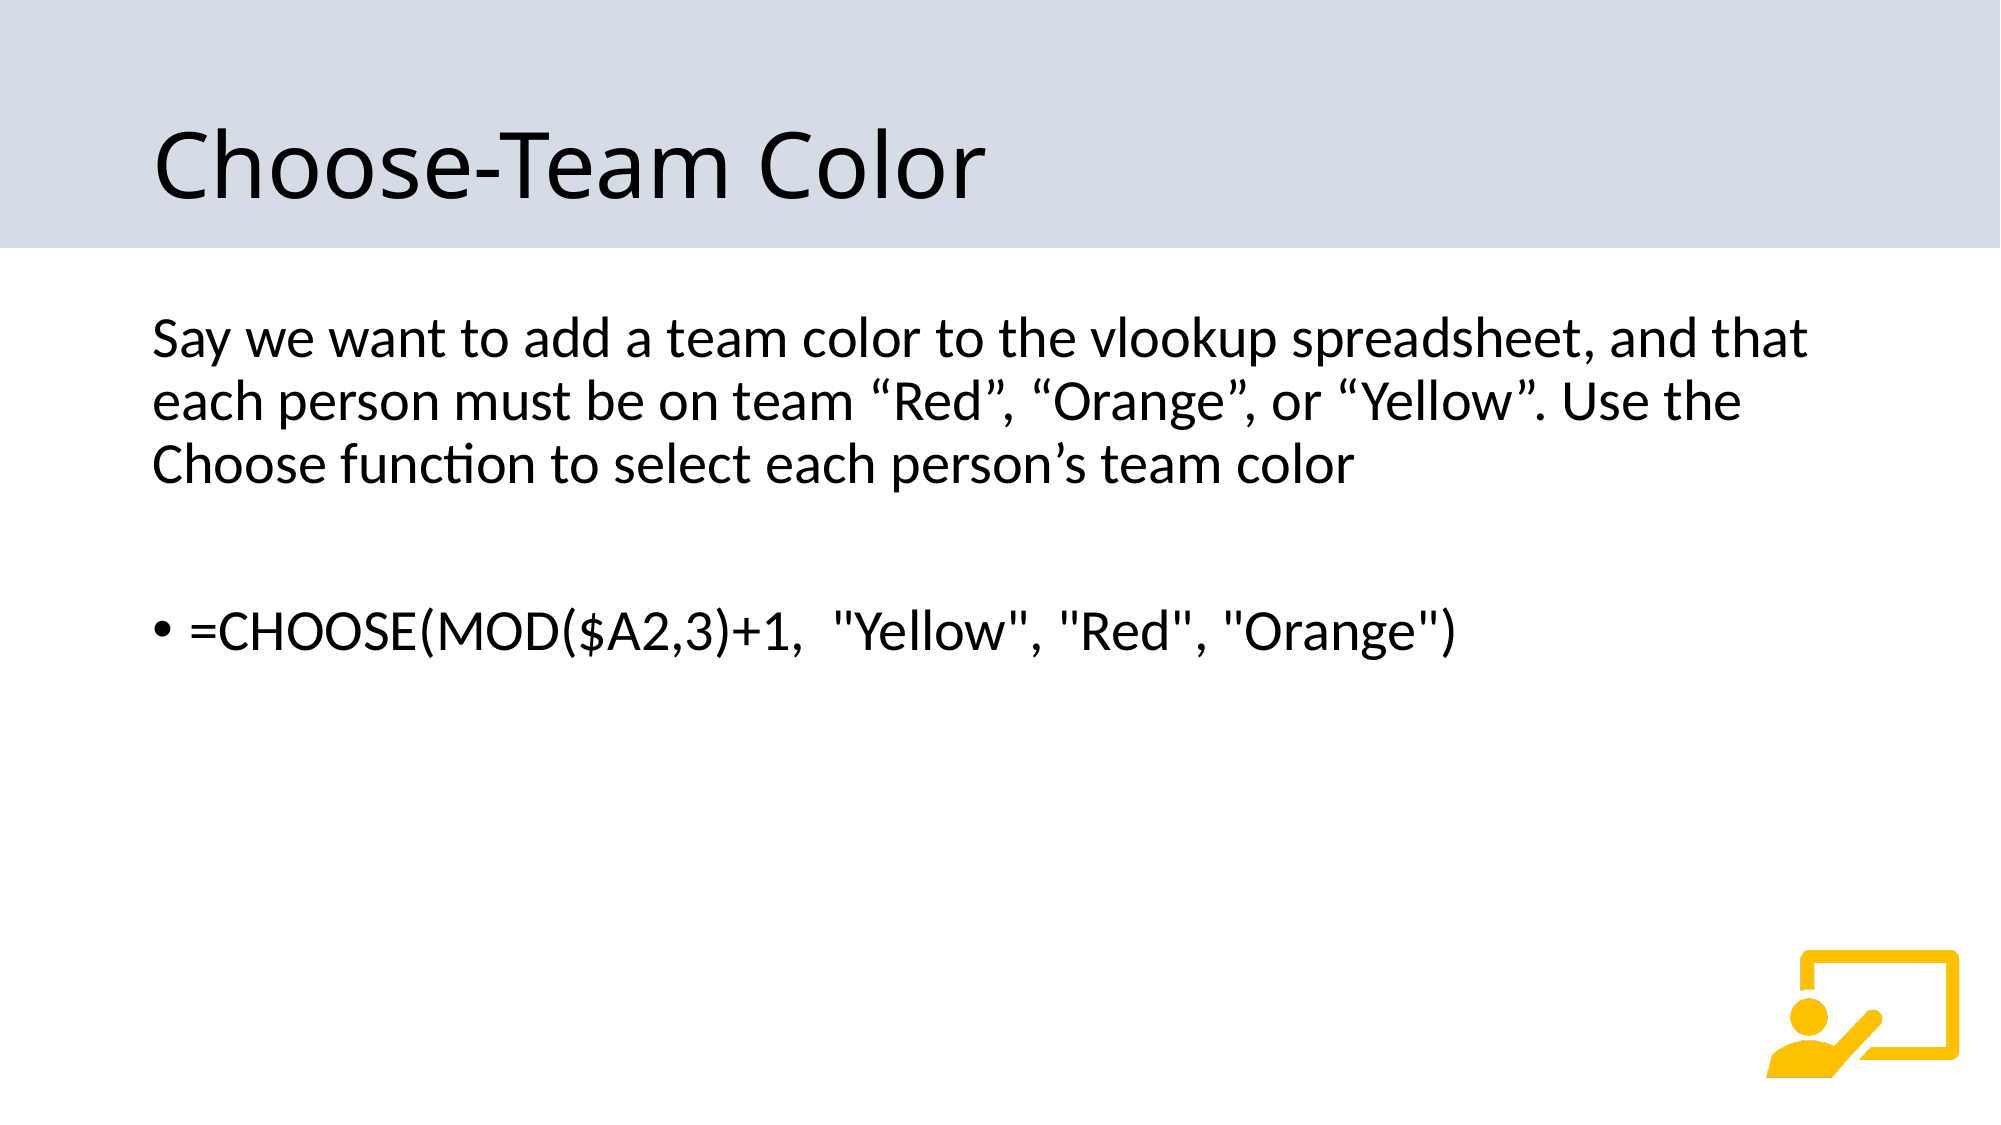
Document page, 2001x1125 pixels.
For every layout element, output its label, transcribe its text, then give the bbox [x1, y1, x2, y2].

text_box [1756, 907, 1969, 1119]
list Say we want to add a team color to the vlookup spreadsheet, and that each person must be on team “Red”, “Orange”, or “Yellow”. Use the Choose function to select each person’s team color =CHOOSE(MOD($A2,3)+1, "Yellow", "Red", "Orange") [137, 299, 1863, 1014]
text_box [0, 0, 2000, 249]
title Choose-Team Color [137, 59, 1863, 278]
